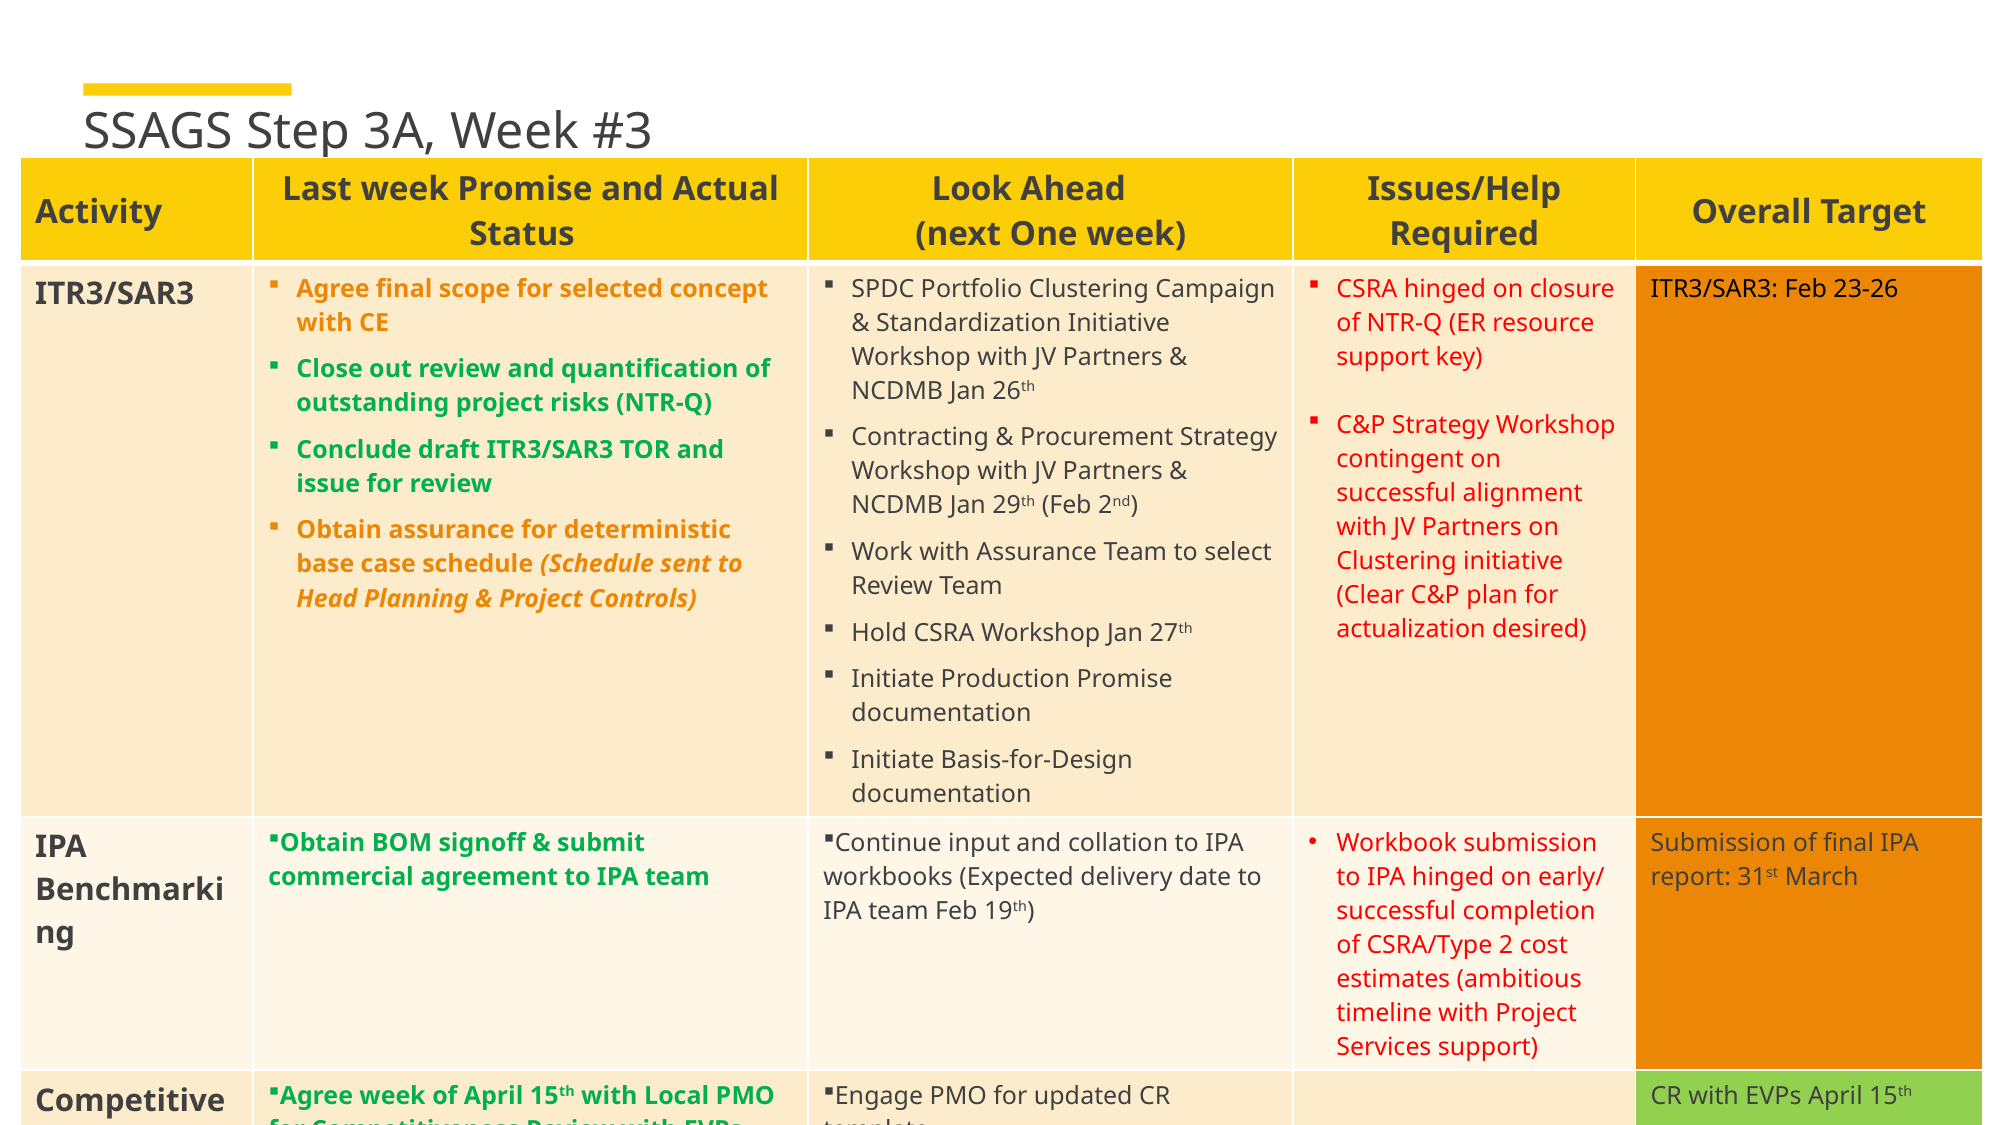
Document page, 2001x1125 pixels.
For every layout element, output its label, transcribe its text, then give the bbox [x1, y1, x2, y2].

table_cell SPDC Portfolio Clustering Campaign & Standardization Initiative Workshop with JV Partners & NCDMB Jan 26th Contracting & Procurement Strategy Workshop with JV Partners & NCDMB Jan 29th (Feb 2nd) Work with Assurance Team to select Review Team Hold CSRA Workshop Jan 27th Initiate Production Promise documentation Initiate Basis-for-Design documentation [809, 266, 1292, 816]
table_cell Agree final scope for selected concept with CE Close out review and quantification of outstanding project risks (NTR-Q) Conclude draft ITR3/SAR3 TOR and issue for review Obtain assurance for deterministic base case schedule (Schedule sent to Head Planning & Project Controls) [254, 266, 807, 816]
table_cell IPA Benchmarking [21, 818, 252, 1069]
title SSAGS Step 3A, Week #3 [83, 98, 1917, 157]
table_cell [1294, 1071, 1635, 1125]
table_header Look Ahead (next One week) [809, 158, 1292, 260]
table_header Activity [21, 158, 252, 260]
table_header Issues/Help Required [1294, 158, 1635, 260]
table_cell Agree week of April 15th with Local PMO for Competitiveness Review with EVPs [254, 1071, 807, 1125]
table_header Last week Promise and Actual Status [254, 158, 807, 260]
table_cell Obtain BOM signoff & submit commercial agreement to IPA team [254, 818, 807, 1069]
table_cell ITR3/SAR3 [21, 266, 252, 816]
table_header Overall Target [1636, 158, 1982, 260]
table_cell Submission of final IPA report: 31st March [1636, 818, 1982, 1069]
table_cell CR with EVPs April 15th [1636, 1071, 1982, 1125]
table_cell ITR3/SAR3: Feb 23-26 [1636, 266, 1982, 816]
table_cell CSRA hinged on closure of NTR-Q (ER resource support key) C&P Strategy Workshop contingent on successful alignment with JV Partners on Clustering initiative (Clear C&P plan for actualization desired) [1294, 266, 1635, 816]
table_cell Competitiveness Review [21, 1071, 252, 1125]
table_cell Engage PMO for updated CR template [809, 1071, 1292, 1125]
table_cell Workbook submission to IPA hinged on early/ successful completion of CSRA/Type 2 cost estimates (ambitious timeline with Project Services support) [1294, 818, 1635, 1069]
table_cell Continue input and collation to IPA workbooks (Expected delivery date to IPA team Feb 19th) [809, 818, 1292, 1069]
